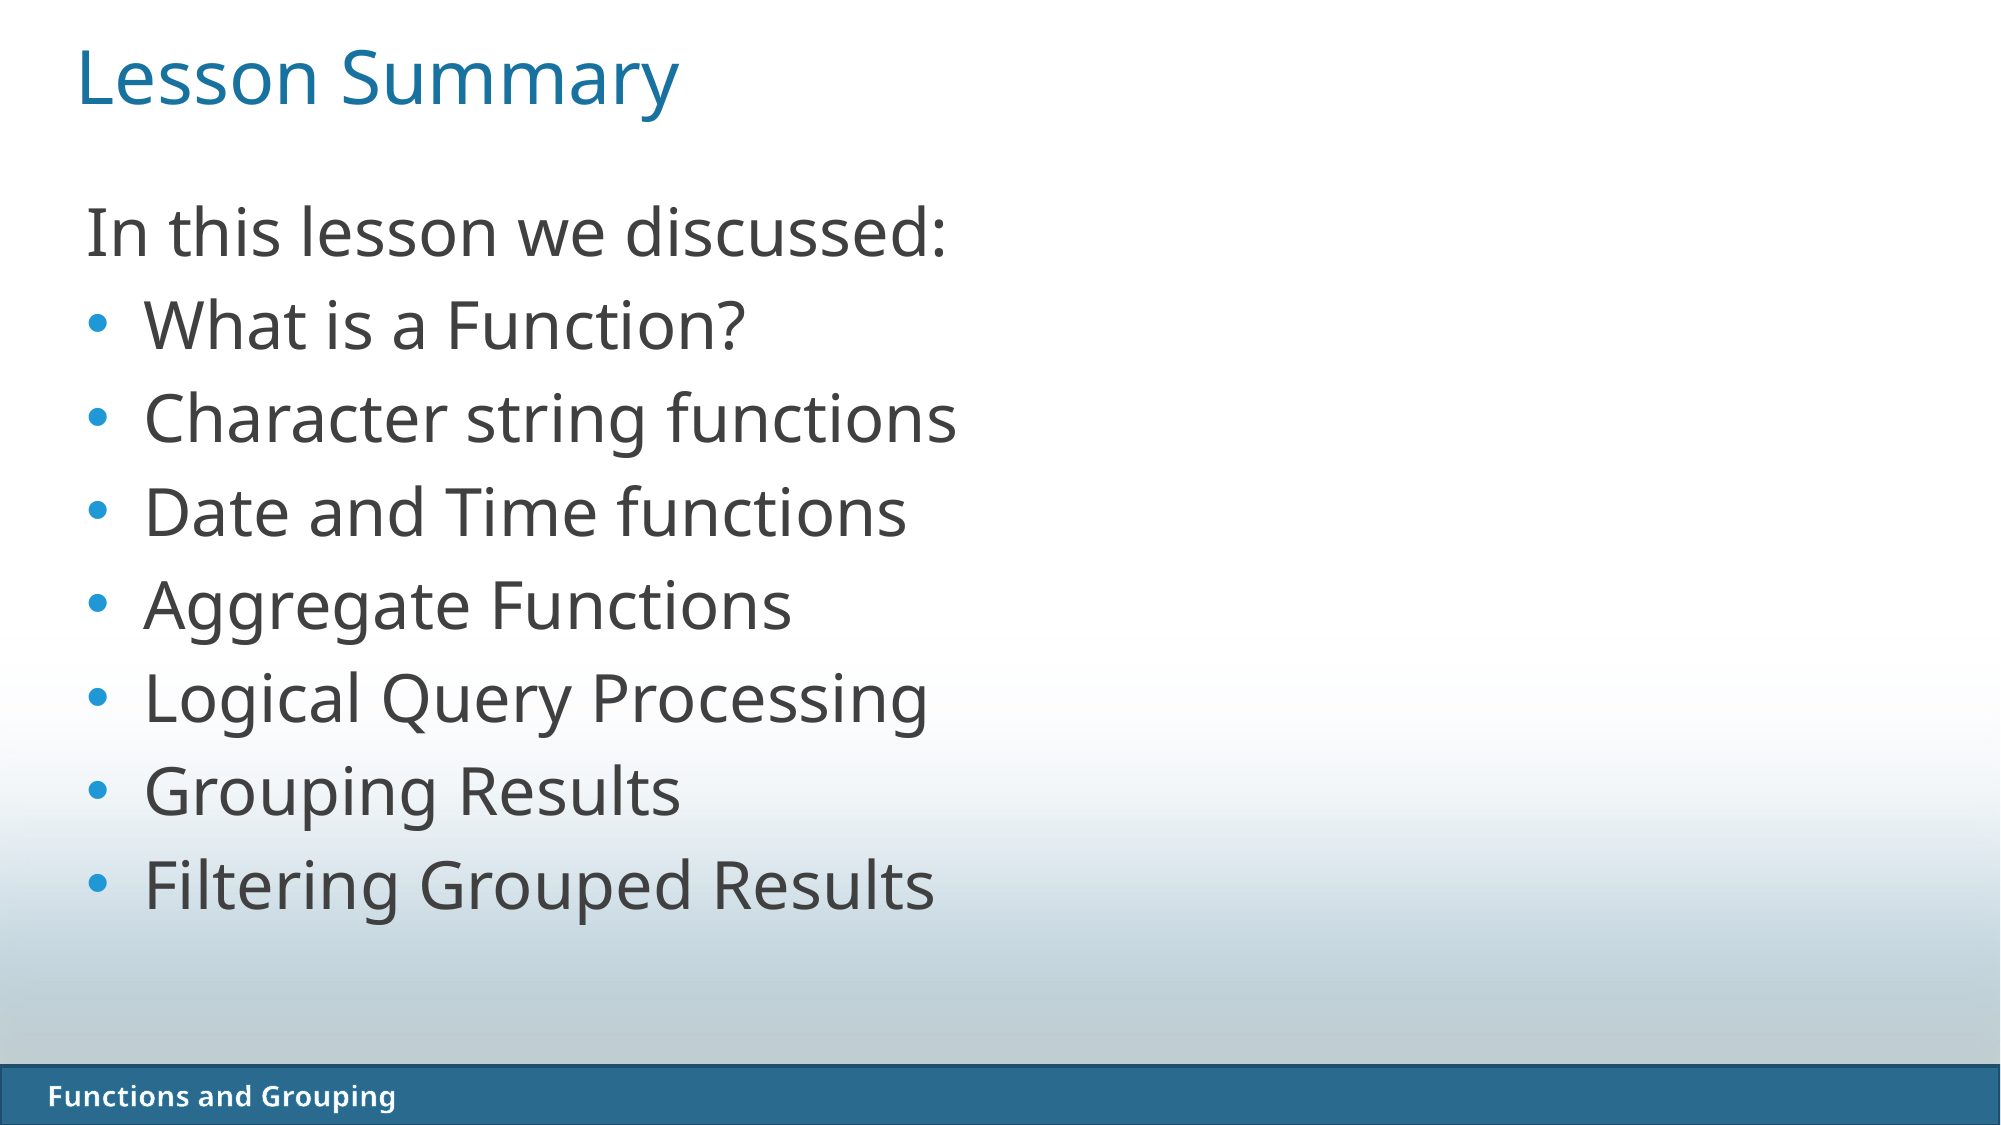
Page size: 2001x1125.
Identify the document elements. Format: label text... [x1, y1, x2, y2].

list In this lesson we discussed: What is a Function? Character string functions Date and Time functions Aggregate Functions Logical Query Processing Grouping Results Filtering Grouped Results [71, 181, 1984, 1017]
picture [0, 0, 2001, 1064]
text_box Lesson Summary [60, 39, 1861, 228]
